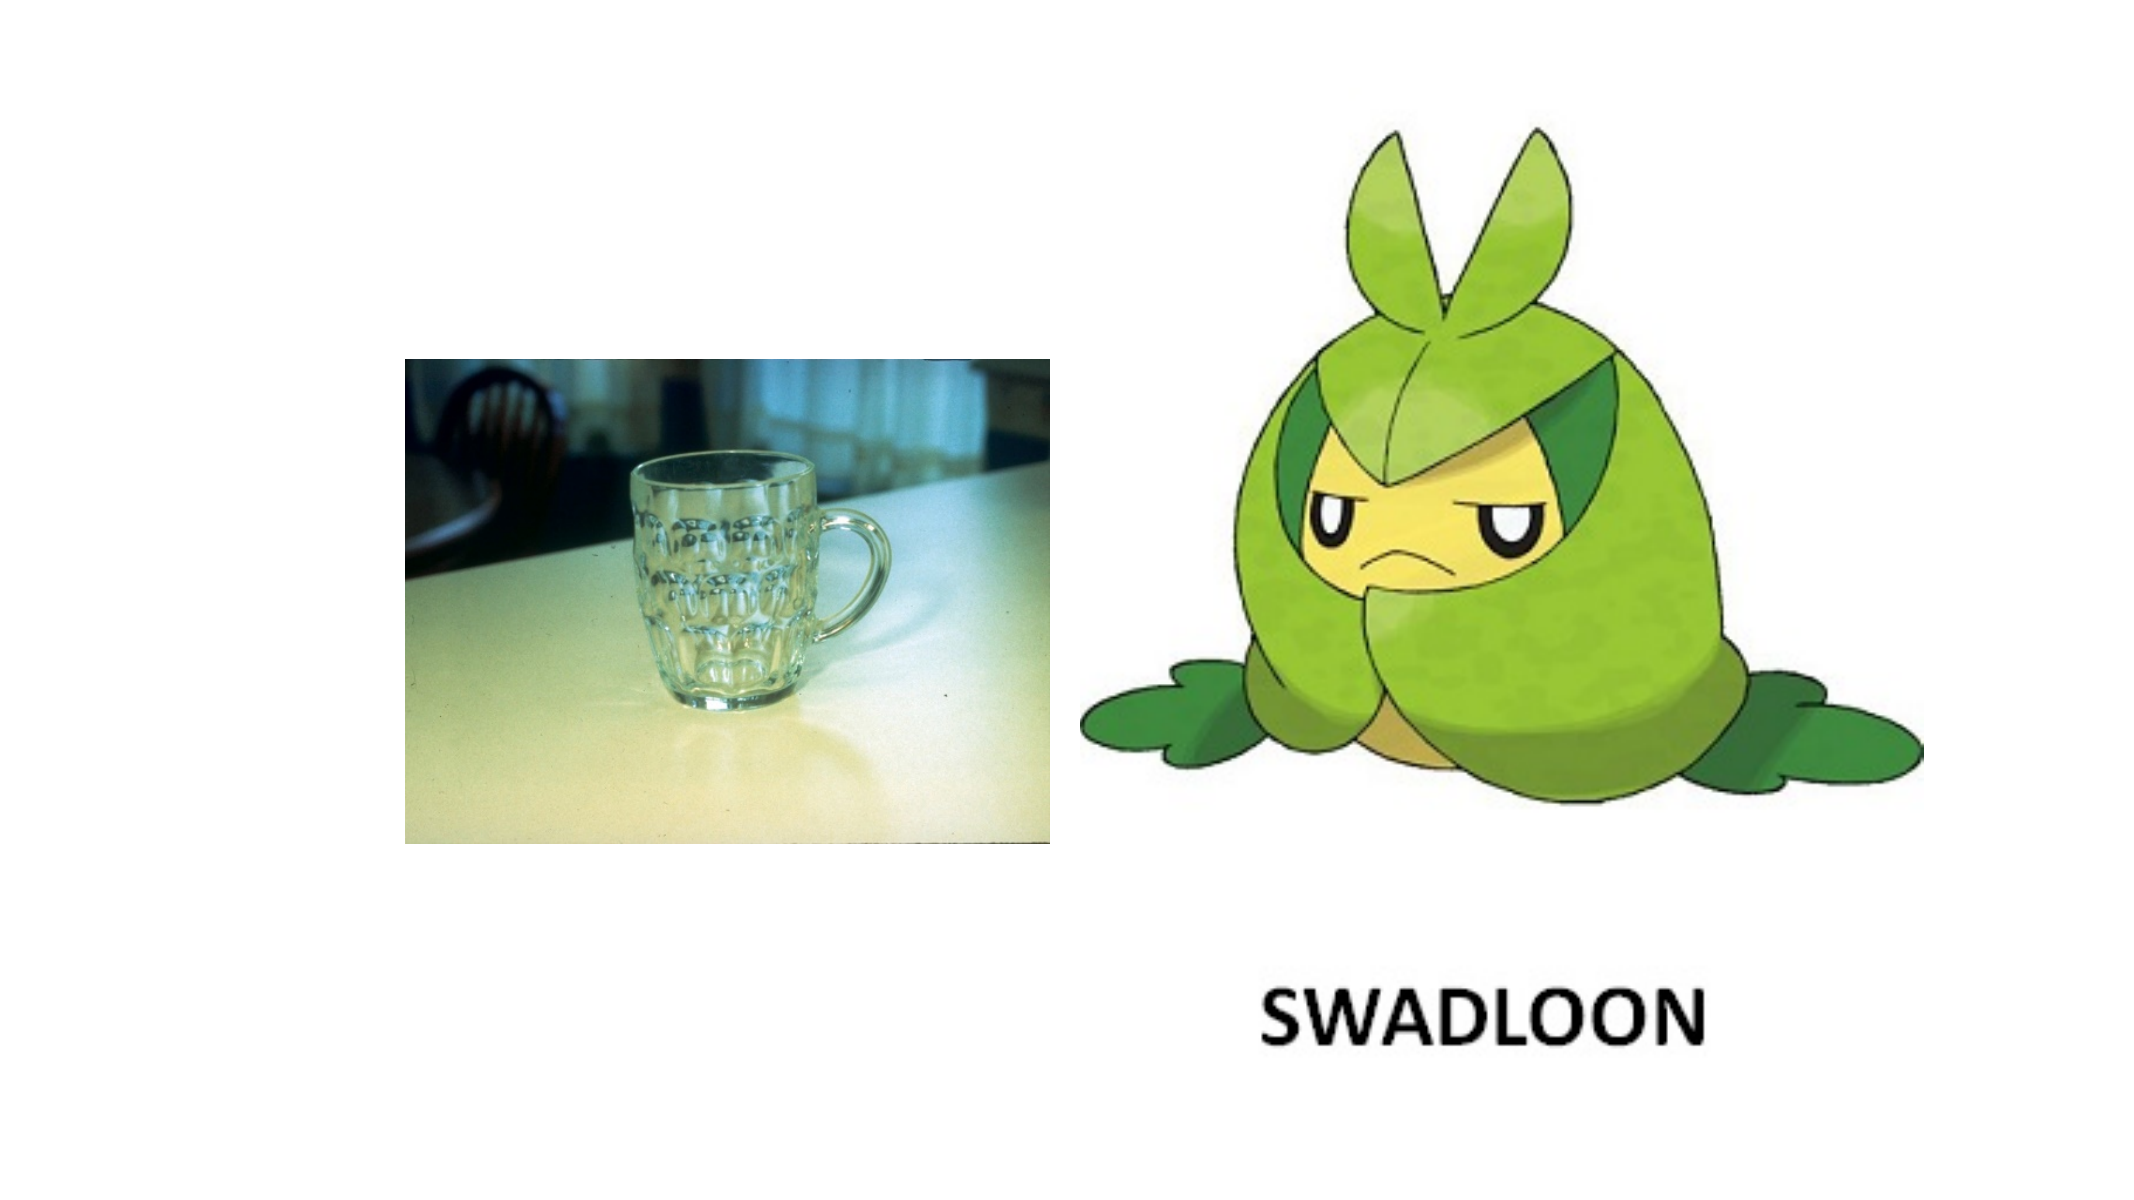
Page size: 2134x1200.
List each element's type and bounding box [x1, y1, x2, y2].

picture [404, 359, 1050, 844]
picture [1079, 44, 1924, 1170]
